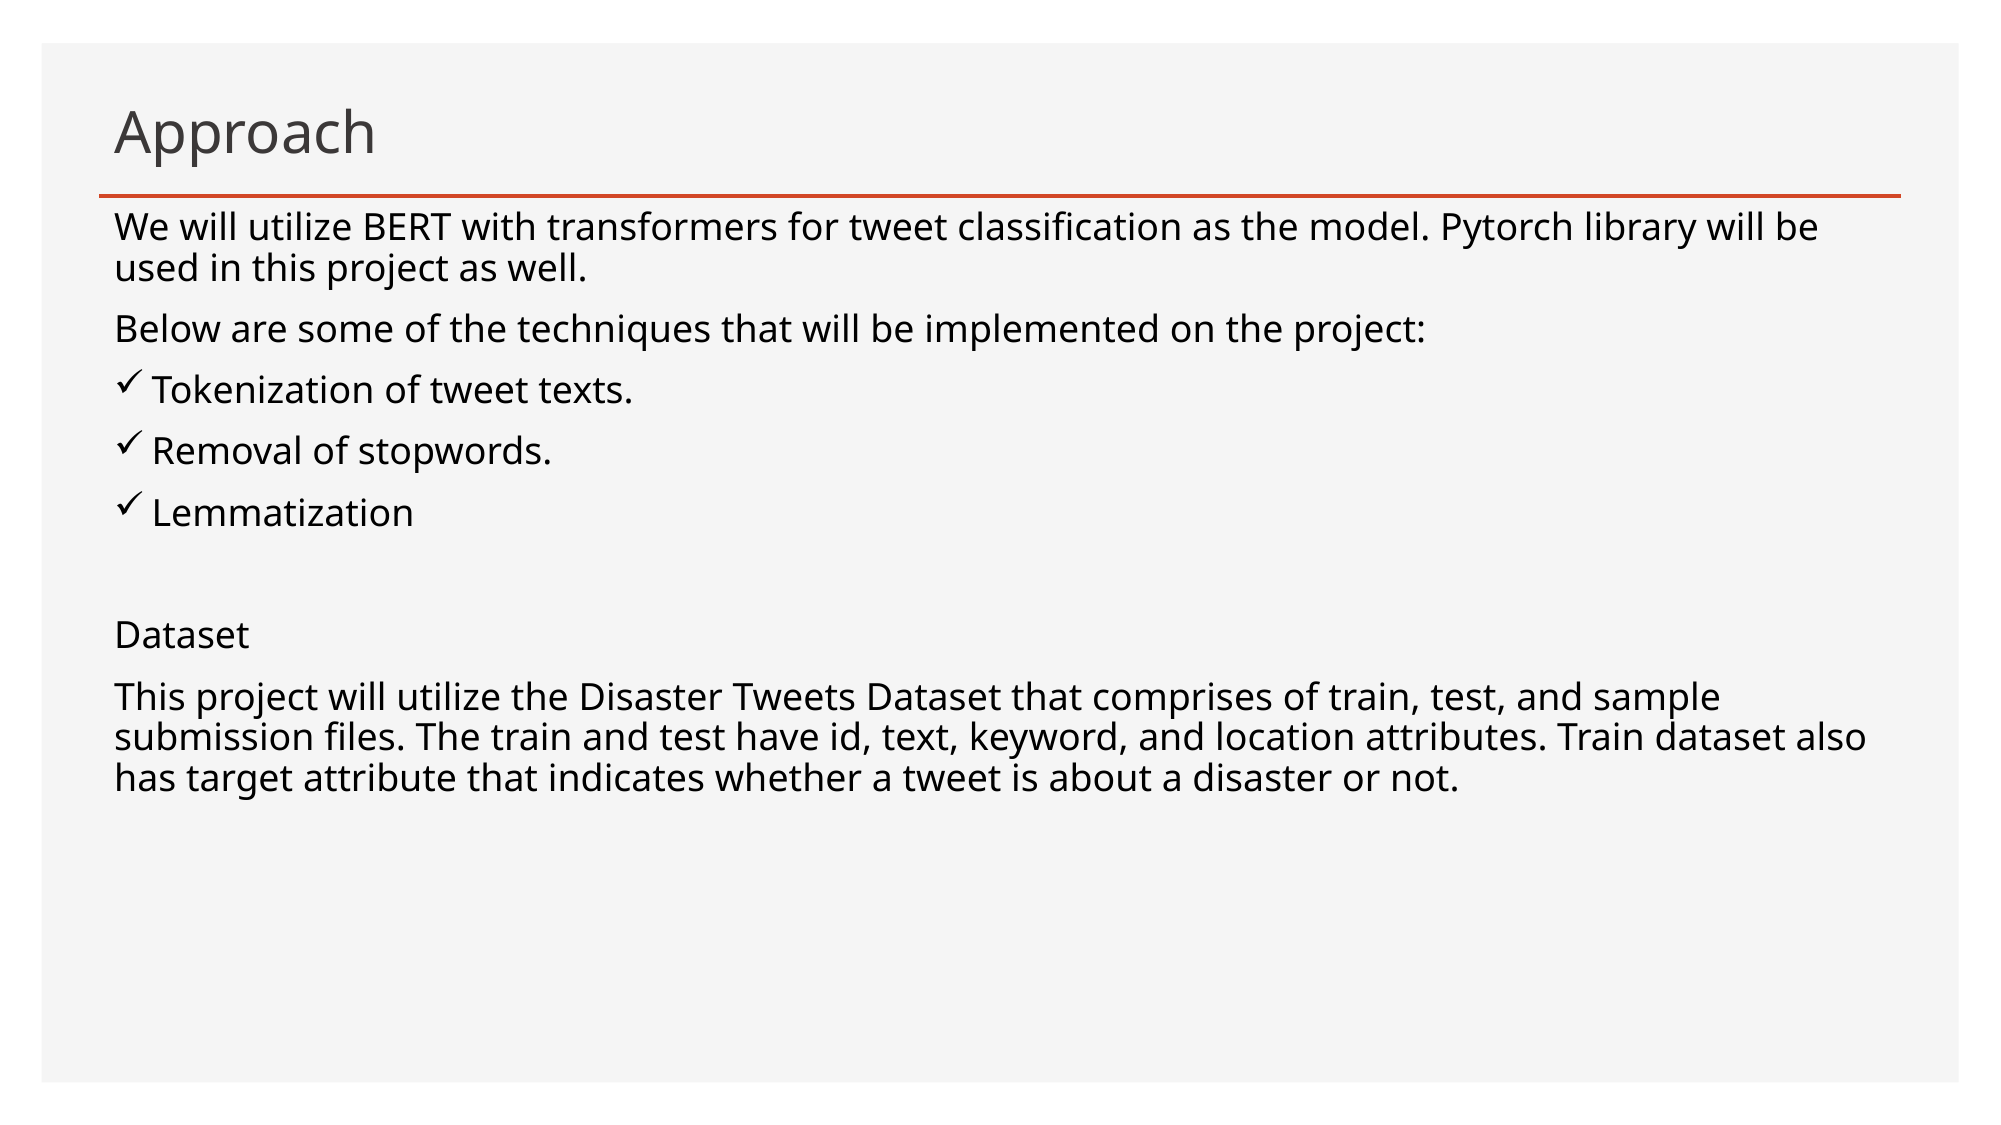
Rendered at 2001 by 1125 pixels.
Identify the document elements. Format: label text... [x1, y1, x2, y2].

title Approach [99, 73, 1901, 196]
text_box We will utilize BERT with transformers for tweet classification as the model. Pytorch library will be used in this project as well. Below are some of the techniques that will be implemented on the project: Tokenization of tweet texts. Removal of stopwords. Lemmatization Dataset This project will utilize the Disaster Tweets Dataset that comprises of train, test, and sample submission files. The train and test have id, text, keyword, and location attributes. Train dataset also has target attribute that indicates whether a tweet is about a disaster or not. [99, 196, 1901, 807]
